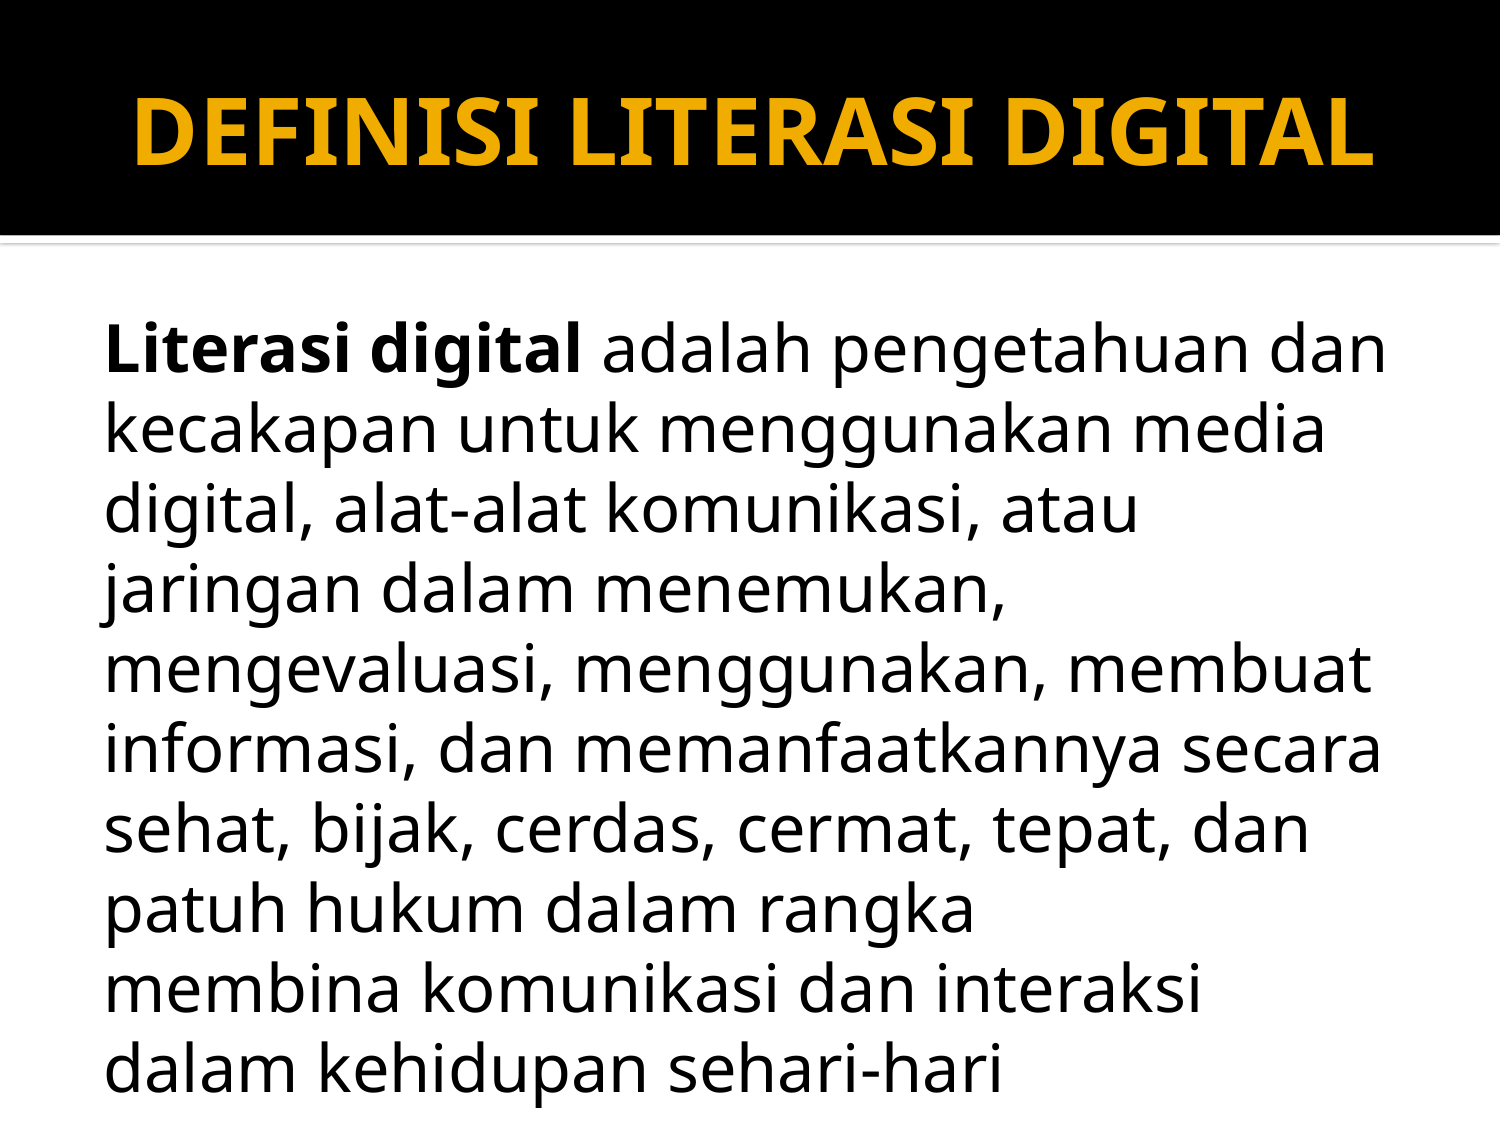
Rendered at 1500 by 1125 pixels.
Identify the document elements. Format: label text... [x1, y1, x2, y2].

list Literasi digital adalah pengetahuan dan kecakapan untuk menggunakan media digital, alat-alat komunikasi, atau jaringan dalam menemukan, mengevaluasi, menggunakan, membuat informasi, dan memanfaatkannya secara sehat, bijak, cerdas, cermat, tepat, dan patuh hukum dalam rangka membina komunikasi dan interaksi dalam kehidupan sehari-hari [75, 291, 1425, 1050]
title DEFINISI LITERASI DIGITAL [75, 25, 1425, 231]
